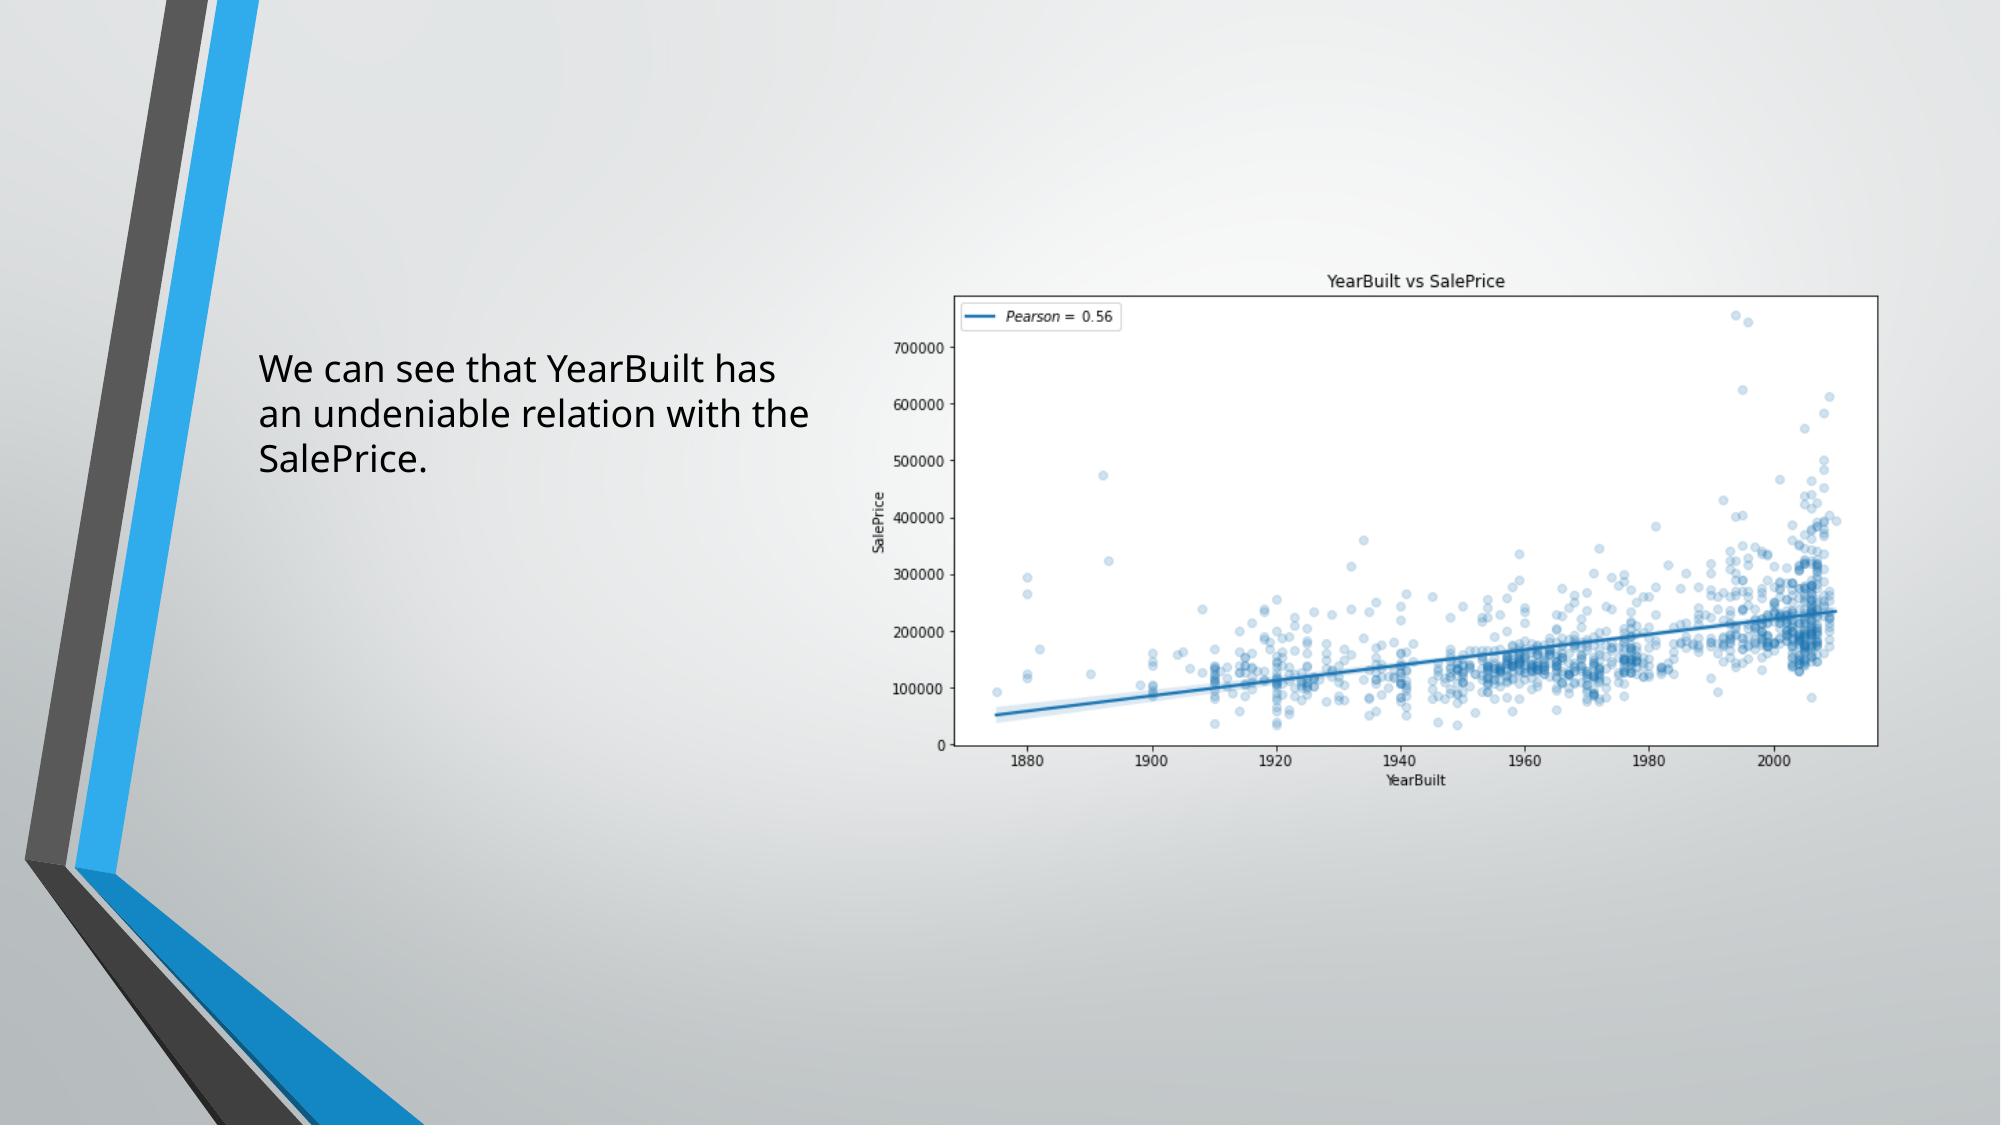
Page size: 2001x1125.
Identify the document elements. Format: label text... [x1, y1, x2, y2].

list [863, 264, 1888, 799]
title We can see that YearBuilt has an undeniable relation with the SalePrice. [243, 262, 826, 488]
